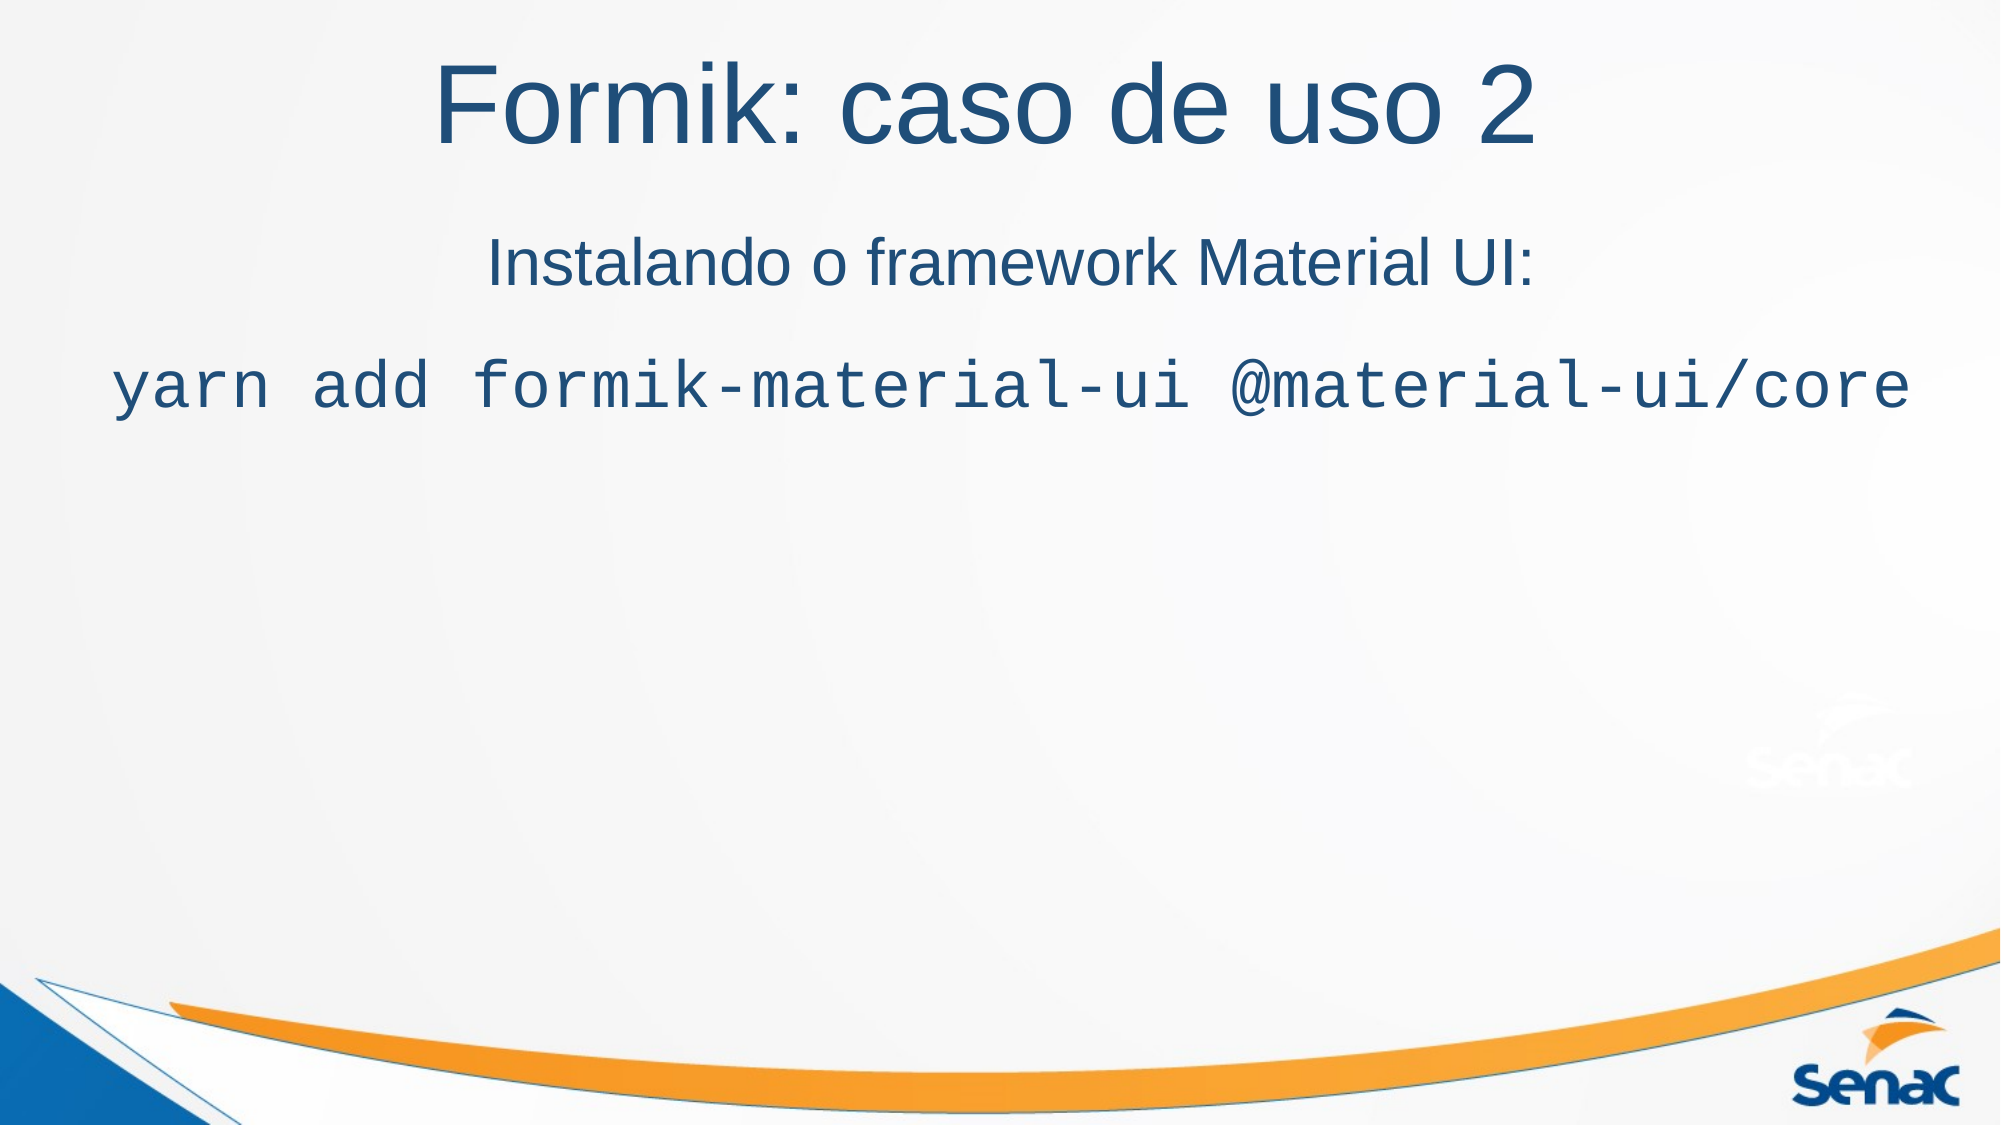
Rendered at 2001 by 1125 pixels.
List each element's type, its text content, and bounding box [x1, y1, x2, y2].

text_box Formik: caso de uso 2 [0, 36, 1972, 177]
text_box Instalando o framework Material UI: yarn add formik-material-ui @material-ui/core [52, 211, 1972, 925]
picture [0, 0, 2001, 1125]
